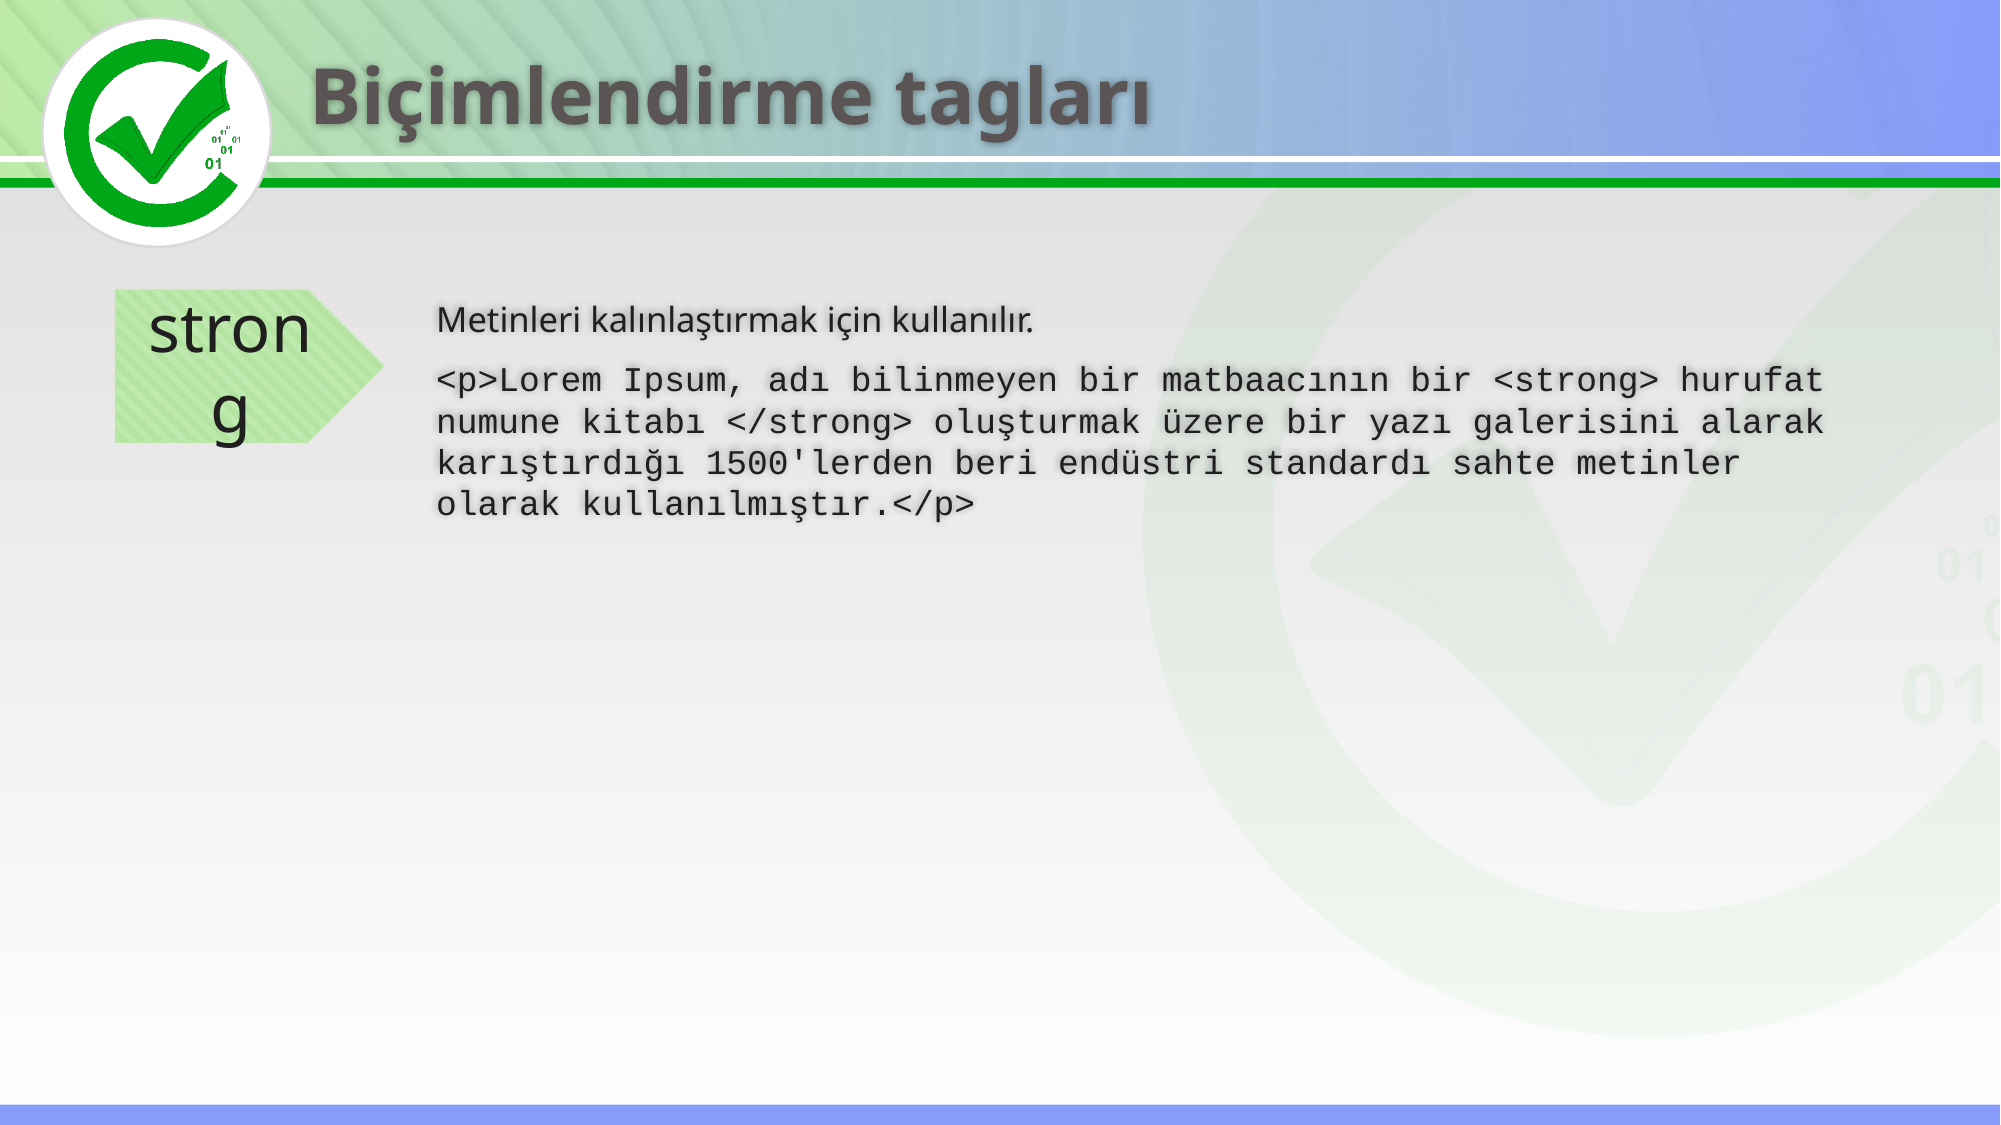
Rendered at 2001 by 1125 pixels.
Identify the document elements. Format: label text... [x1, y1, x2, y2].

picture [0, 0, 2001, 1037]
text_box strong [114, 289, 385, 444]
list Biçimlendirme tagları [294, 39, 1936, 148]
picture [0, 163, 49, 178]
text_box Metinleri kalınlaştırmak için kullanılır. <p>Lorem Ipsum, adı bilinmeyen bir matbaacının bir <strong> hurufat numune kitabı </strong> oluşturmak üzere bir yazı galerisini alarak karıştırdığı 1500'lerden beri endüstri standardı sahte metinler olarak kullanılmıştır.</p> [421, 290, 1865, 531]
